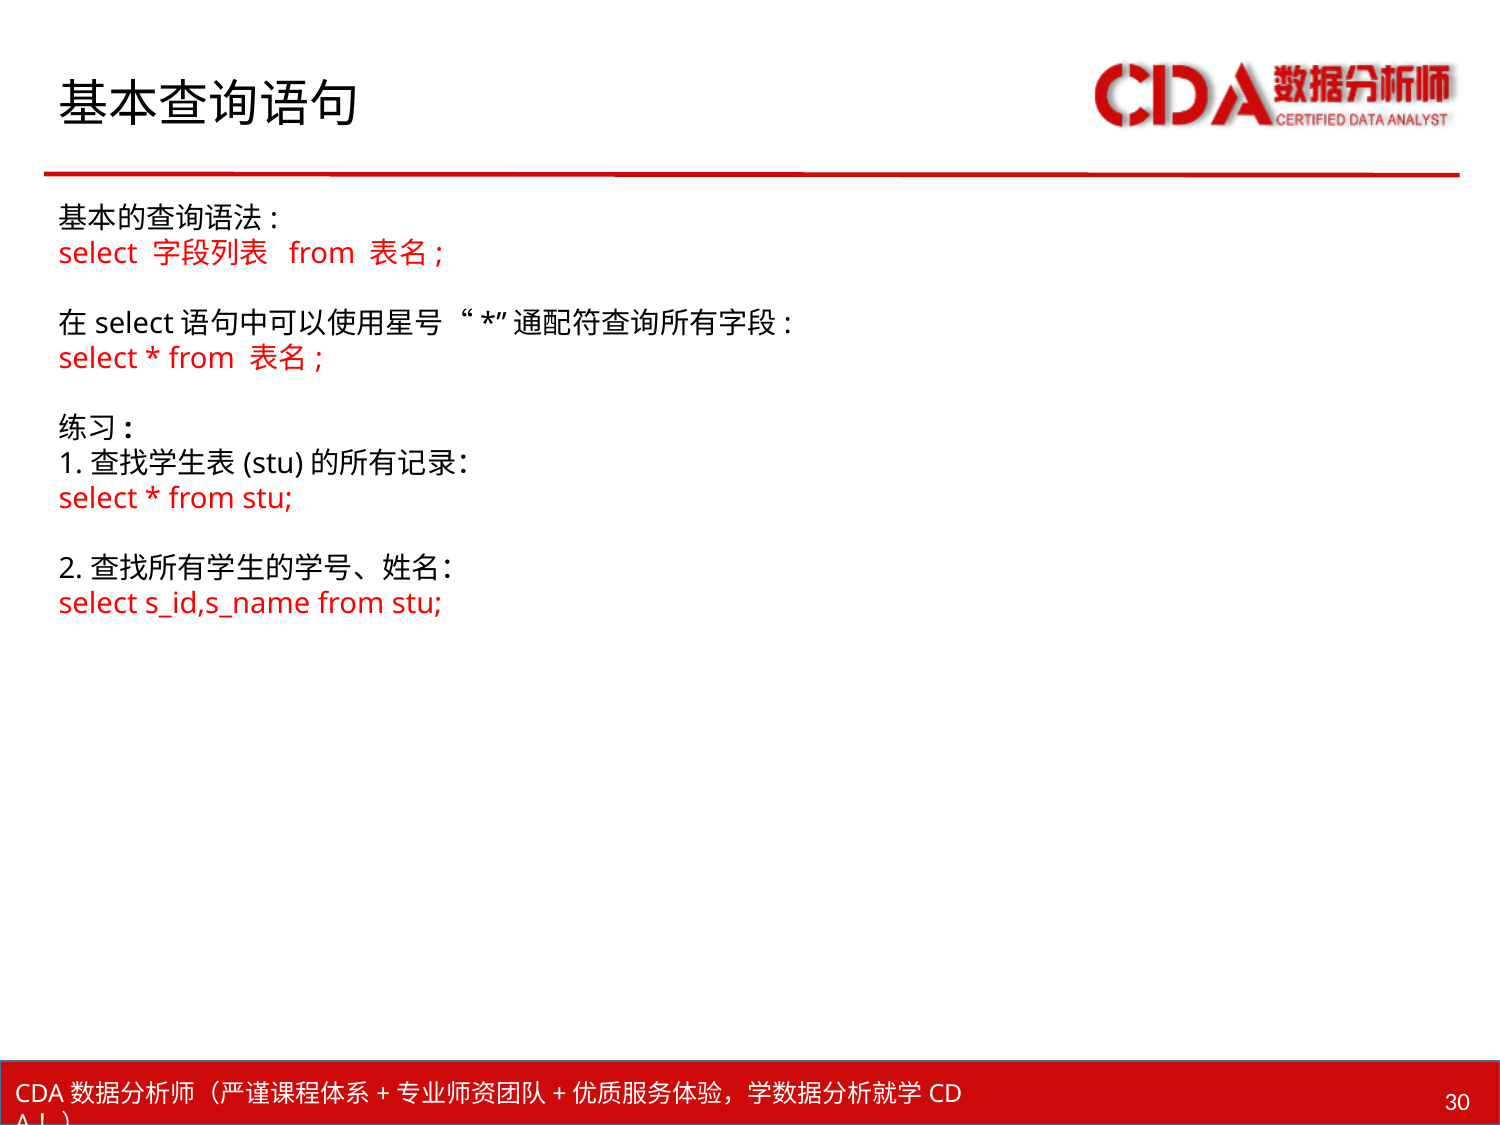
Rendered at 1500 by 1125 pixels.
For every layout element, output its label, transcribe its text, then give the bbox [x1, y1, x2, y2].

slide_number 30 [1147, 1070, 1486, 1125]
title 基本查询语句 [43, 38, 1338, 173]
picture [1059, 30, 1500, 151]
text_box 基本的查询语法: select 字段列表 from 表名; 在select语句中可以使用星号“*”通配符查询所有字段: select * from 表名; 练习: 1.查找学生表(stu)的所有记录： select * from stu; 2.查找所有学生的学号、姓名： select s_id,s_name from stu; [43, 192, 1364, 732]
